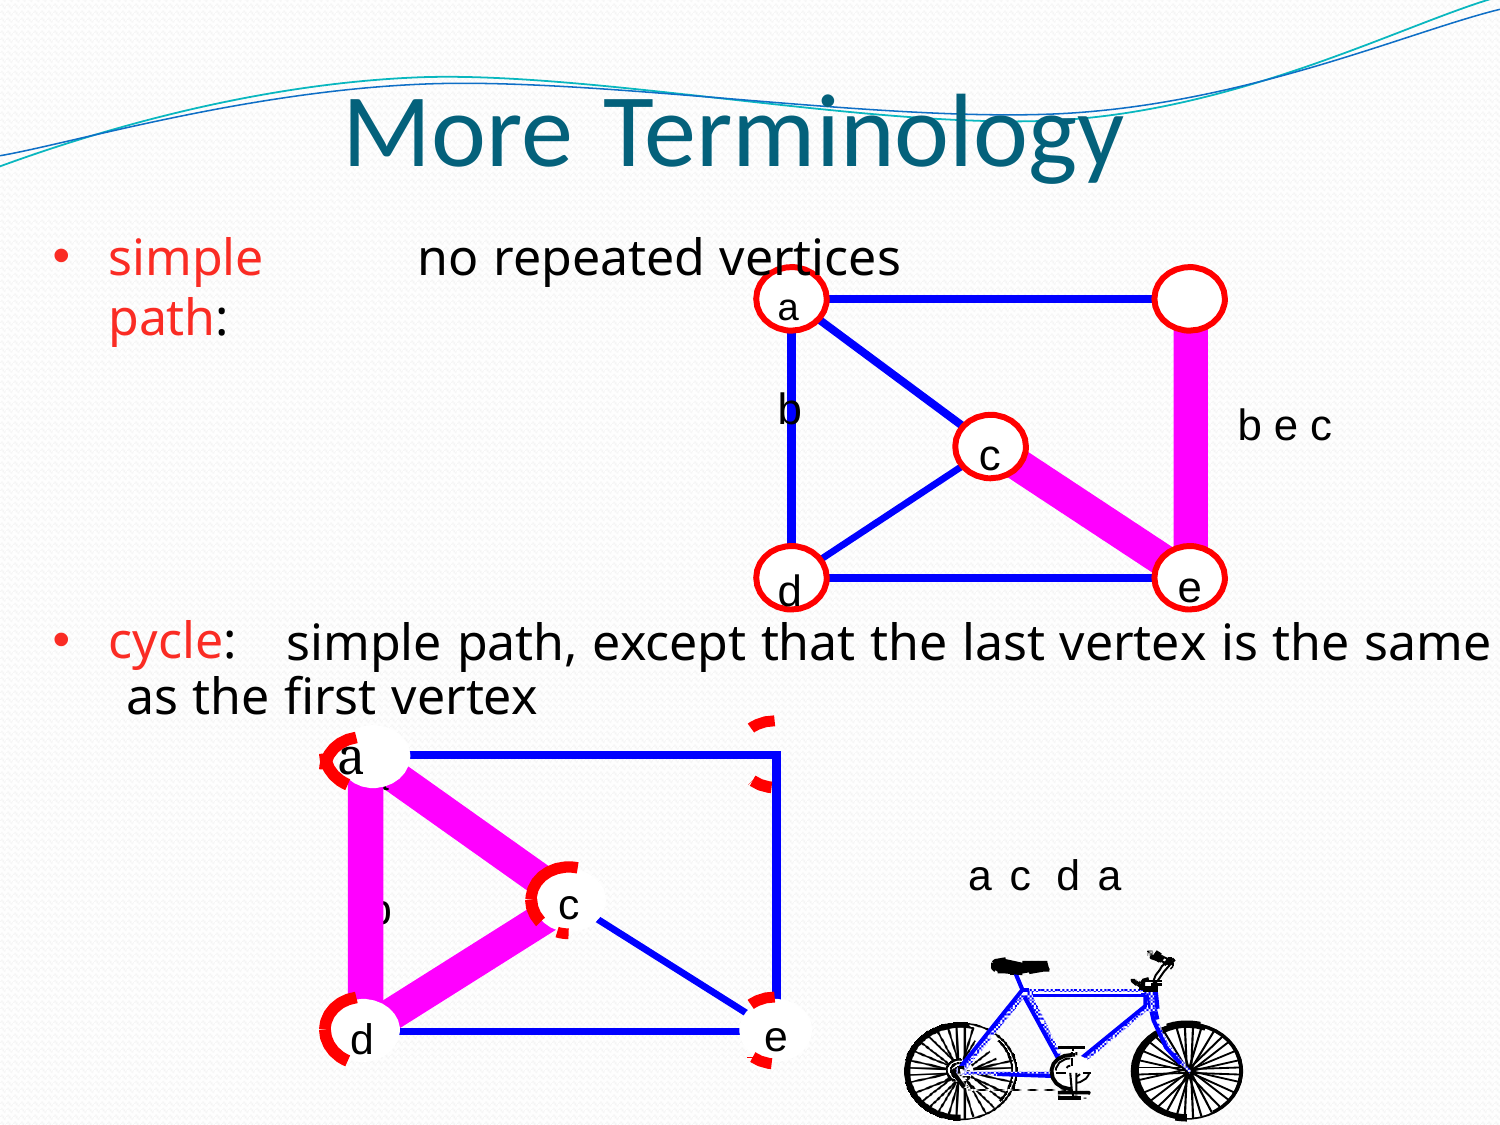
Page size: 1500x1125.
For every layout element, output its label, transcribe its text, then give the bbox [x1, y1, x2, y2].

text_box [1198, 1032, 1221, 1059]
text_box e [1175, 559, 1205, 612]
text_box [1157, 1081, 1174, 1091]
text_box [531, 866, 578, 900]
text_box [1193, 1026, 1201, 1037]
text_box [613, 933, 748, 1015]
text_box [1205, 1080, 1233, 1099]
text_box [1137, 1077, 1161, 1101]
text_box [994, 959, 1050, 974]
text_box [1179, 1092, 1185, 1113]
text_box [1192, 1089, 1200, 1116]
text_box [756, 546, 827, 607]
text_box c [976, 426, 1003, 479]
text_box [739, 998, 813, 1059]
text_box d [347, 1012, 381, 1064]
text_box [962, 989, 1158, 1077]
text_box [1057, 1093, 1090, 1099]
text_box [324, 1030, 347, 1061]
text_box [1177, 1109, 1184, 1117]
text_box [327, 998, 400, 1058]
text_box [1082, 995, 1146, 1057]
text_box [953, 1069, 965, 1088]
text_box no repeated vertices a b [415, 227, 1205, 434]
text_box [1051, 1054, 1073, 1072]
text_box [1150, 1093, 1166, 1108]
text_box [1051, 1071, 1071, 1090]
text_box [1192, 1080, 1211, 1115]
text_box [533, 869, 607, 933]
text_box [1202, 1043, 1234, 1064]
text_box [1017, 974, 1029, 989]
text_box a c d a [966, 847, 1124, 900]
text_box [1168, 1088, 1179, 1101]
text_box [1205, 270, 1225, 328]
text_box [1070, 1072, 1077, 1092]
text_box [1158, 1023, 1181, 1064]
text_box [1209, 1061, 1239, 1068]
text_box a [337, 725, 411, 789]
text_box [1173, 1081, 1186, 1107]
text_box d [775, 562, 805, 616]
text_box [1147, 950, 1154, 956]
text_box [1003, 434, 1026, 477]
text_box [1158, 1098, 1171, 1112]
text_box [955, 989, 1022, 1067]
text_box [1186, 1078, 1192, 1117]
text_box simple path, except that the last vertex is the same [284, 609, 1500, 670]
text_box [1158, 1011, 1191, 1073]
text_box [384, 907, 556, 1029]
text_box [953, 1067, 969, 1088]
text_box b e c [1235, 396, 1335, 450]
text_box [1154, 546, 1225, 607]
text_box [1192, 1029, 1213, 1065]
text_box [1151, 955, 1162, 961]
text_box [324, 997, 357, 1030]
text_box as the first vertex a b [124, 664, 813, 933]
text_box [1193, 1075, 1228, 1106]
text_box [1077, 1073, 1089, 1083]
text_box [1006, 451, 1174, 574]
text_box [328, 763, 348, 785]
text_box [1196, 1068, 1239, 1074]
text_box [1145, 981, 1162, 988]
text_box [324, 737, 357, 770]
text_box [1167, 1102, 1178, 1115]
text_box [1153, 957, 1170, 983]
text_box [1162, 1076, 1185, 1097]
text_box [1131, 1077, 1176, 1119]
text_box [1193, 1037, 1227, 1068]
text_box cycle: [50, 608, 245, 669]
text_box [1173, 328, 1208, 549]
text_box [1147, 1073, 1185, 1087]
text_box [347, 779, 384, 1004]
text_box [903, 1020, 1019, 1122]
text_box [1209, 1074, 1239, 1081]
text_box [955, 434, 976, 476]
text_box [1055, 1058, 1071, 1071]
text_box simple path: [50, 224, 391, 345]
text_box [750, 997, 775, 1005]
text_box [1053, 1055, 1094, 1089]
text_box [1197, 1052, 1238, 1068]
text_box [1200, 1088, 1219, 1111]
text_box [531, 900, 541, 922]
text_box c [556, 876, 586, 928]
text_box [1154, 952, 1164, 961]
text_box [819, 464, 964, 562]
text_box [1197, 1074, 1238, 1091]
text_box e [762, 1008, 795, 1060]
text_box [750, 720, 775, 729]
title More Terminology [75, 0, 1425, 188]
